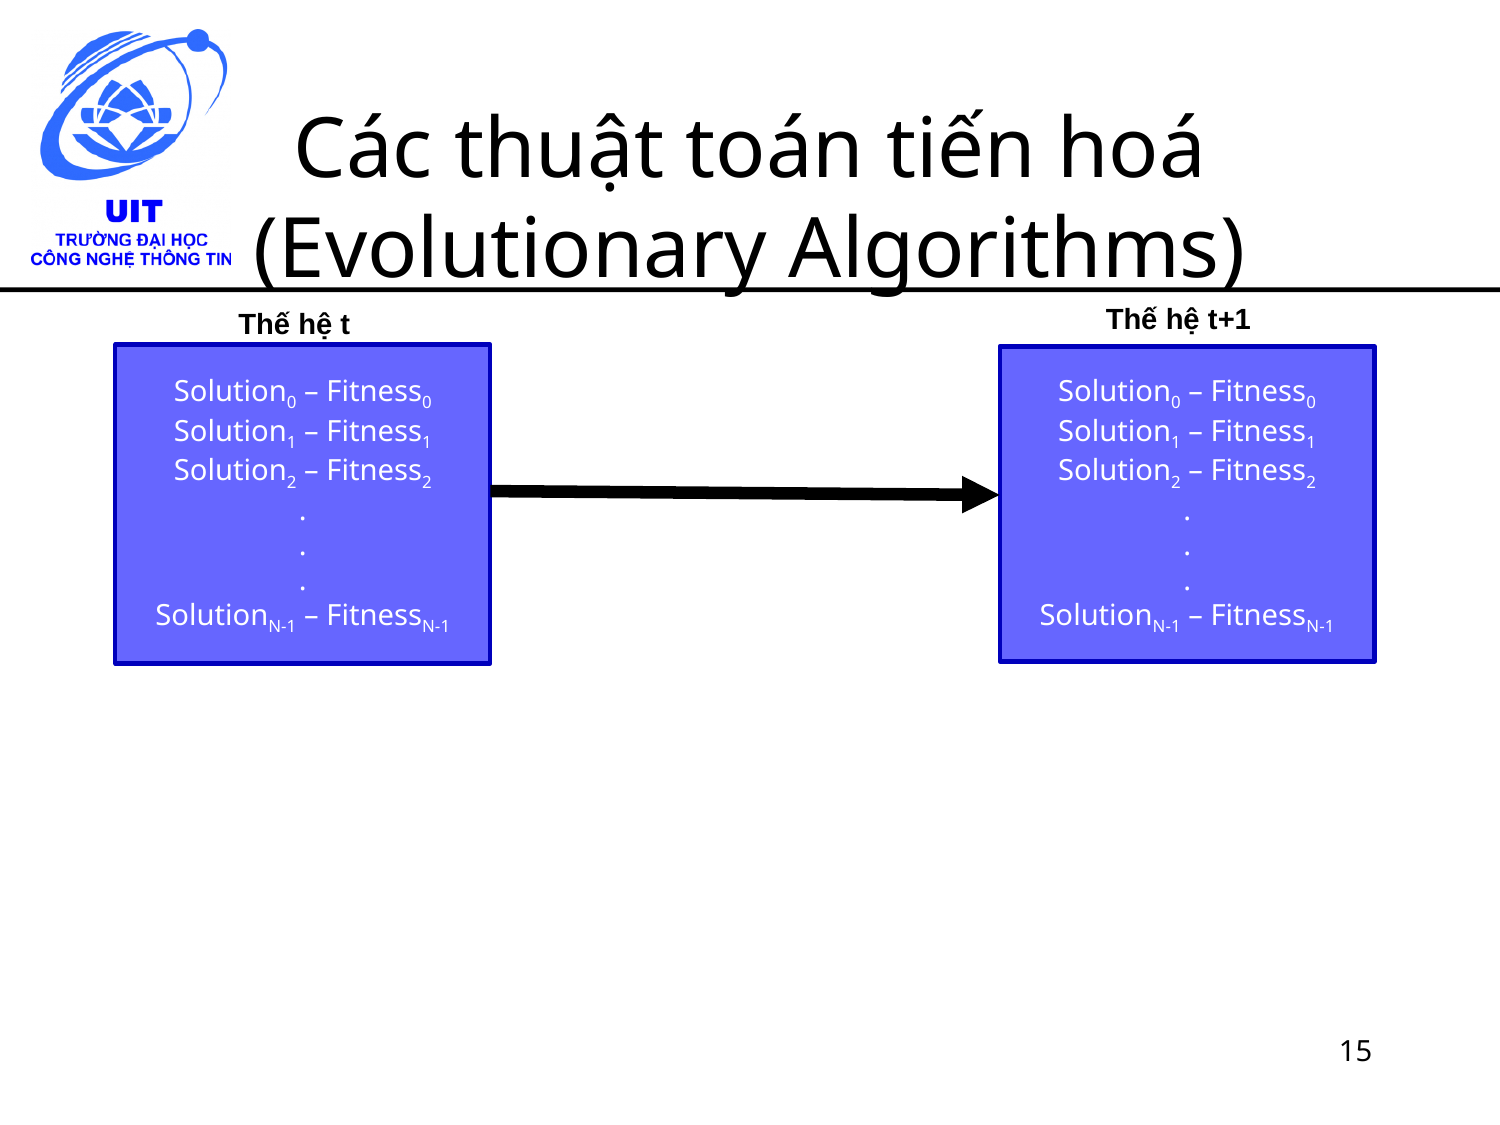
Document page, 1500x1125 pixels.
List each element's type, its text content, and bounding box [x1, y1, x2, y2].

slide_number 15 [1074, 1024, 1388, 1101]
text_box Solution0 – Fitness0 Solution1 – Fitness1 Solution2 – Fitness2 . . . SolutionN-1 – FitnessN-1 [113, 342, 492, 666]
text_box Thế hệ t+1 [1091, 293, 1358, 344]
title Các thuật toán tiến hoá (Evolutionary Algorithms) [112, 99, 1388, 288]
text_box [490, 490, 1000, 496]
text_box Solution0 – Fitness0 Solution1 – Fitness1 Solution2 – Fitness2 . . . SolutionN-1 – FitnessN-1 [998, 344, 1377, 664]
text_box [67, 333, 1418, 1077]
picture [31, 29, 231, 268]
text_box Thế hệ t [223, 297, 452, 348]
